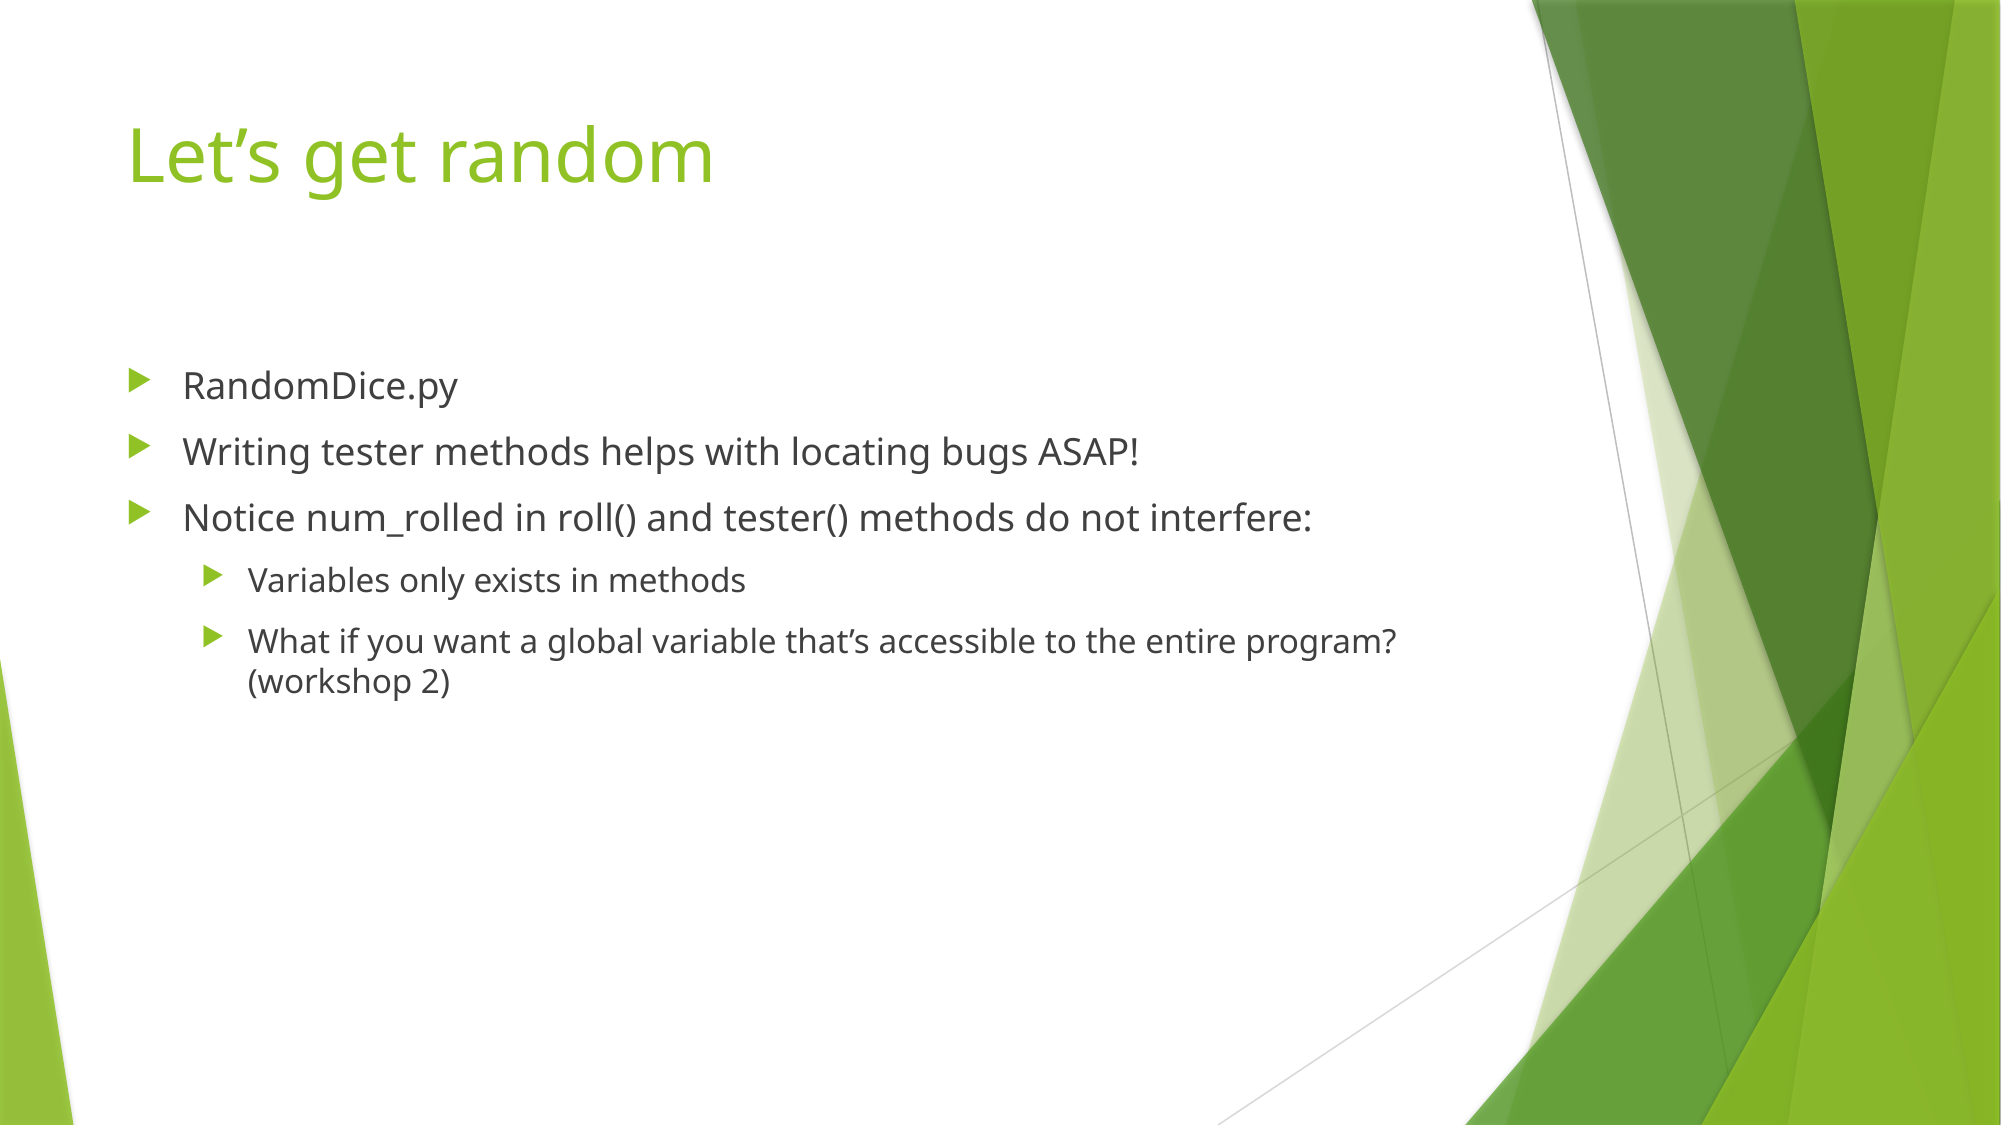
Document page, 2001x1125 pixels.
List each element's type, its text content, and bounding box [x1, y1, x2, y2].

list RandomDice.py Writing tester methods helps with locating bugs ASAP! Notice num_rolled in roll() and tester() methods do not interfere: Variables only exists in methods What if you want a global variable that’s accessible to the entire program? (workshop 2) [111, 354, 1522, 992]
title Let’s get random [111, 99, 1522, 317]
